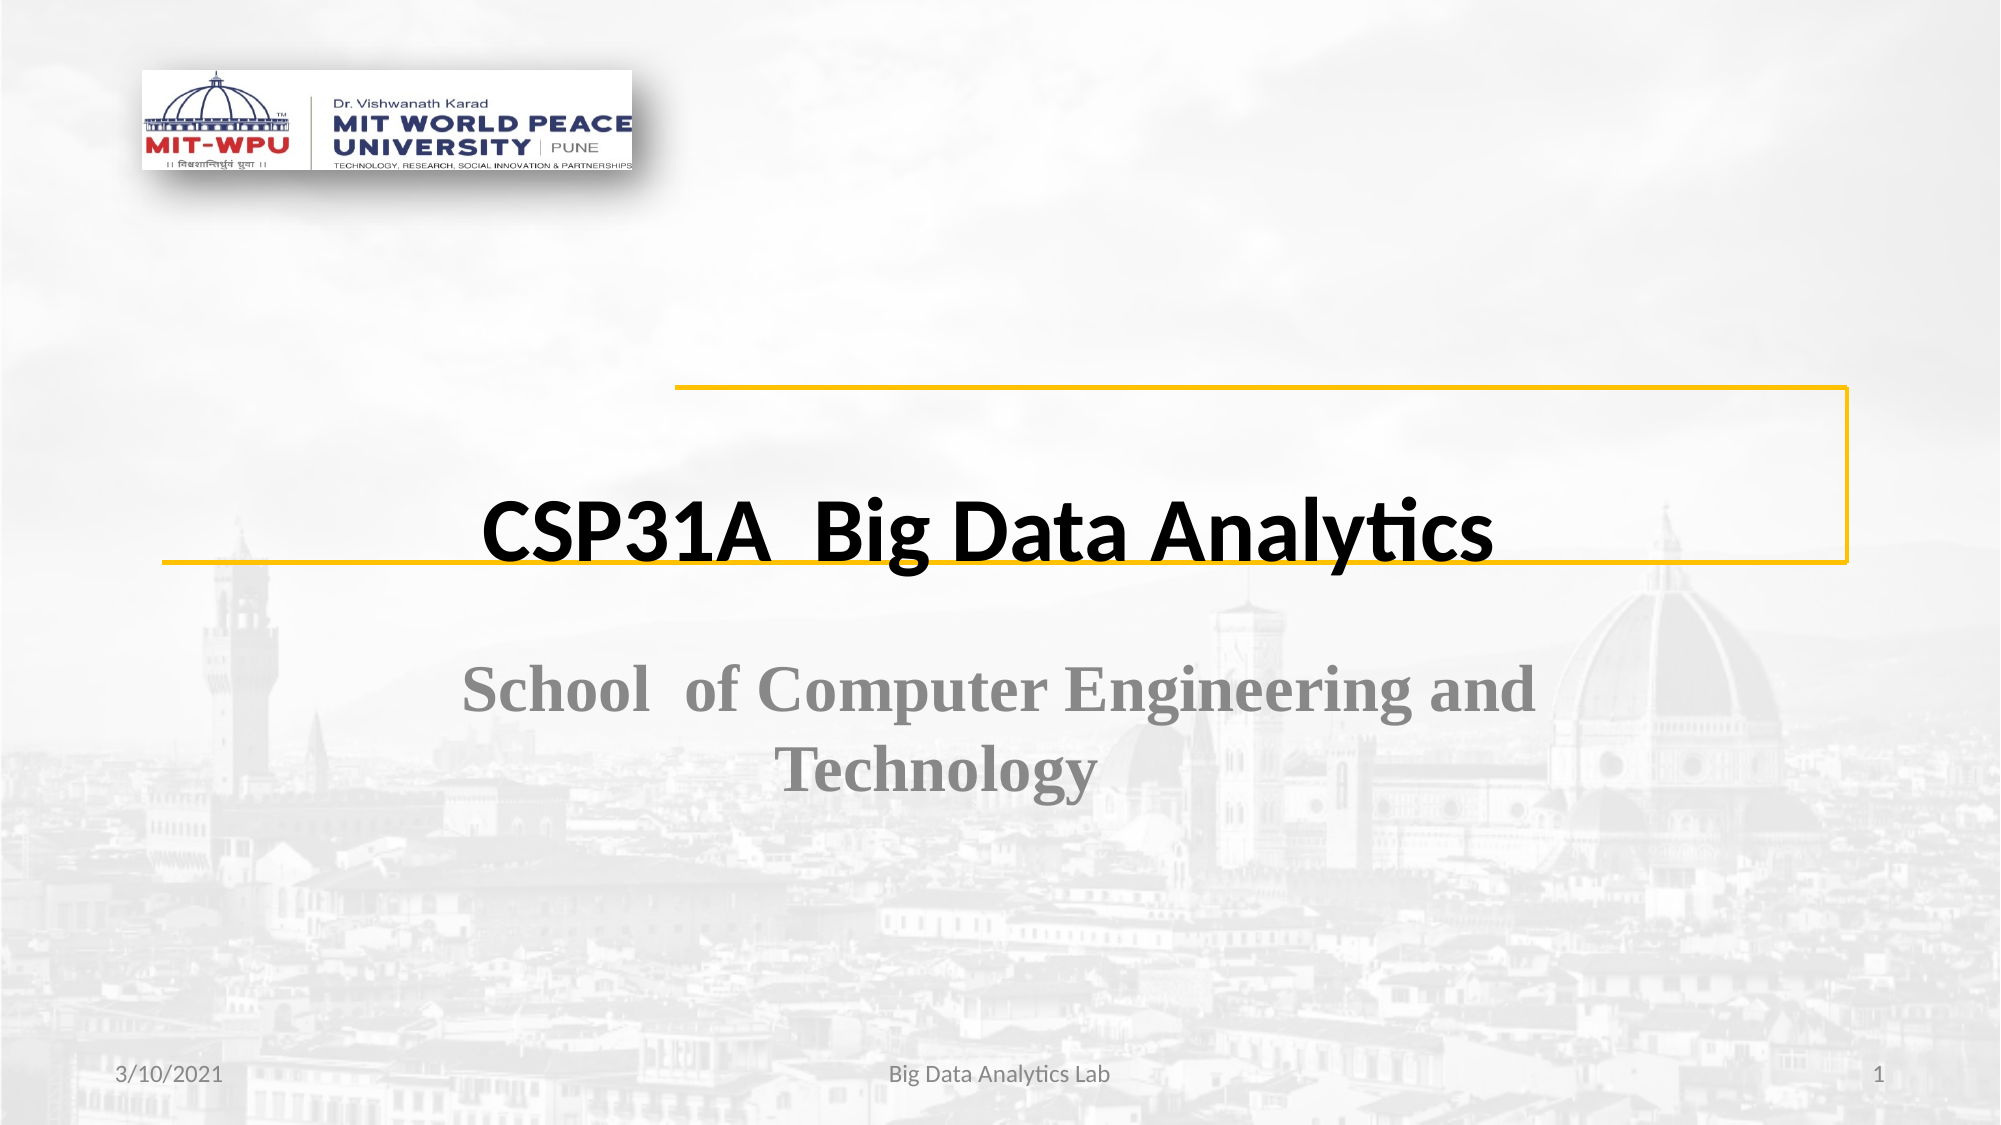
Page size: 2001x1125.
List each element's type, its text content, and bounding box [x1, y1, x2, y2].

footer Big Data Analytics Lab [683, 1042, 1317, 1103]
title CSP31A Big Data Analytics [150, 349, 1850, 591]
picture [142, 70, 632, 171]
subtitle School of Computer Engineering and Technology [300, 637, 1700, 925]
slide_number ‹#› [1433, 1042, 1900, 1103]
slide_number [99, 1042, 567, 1103]
